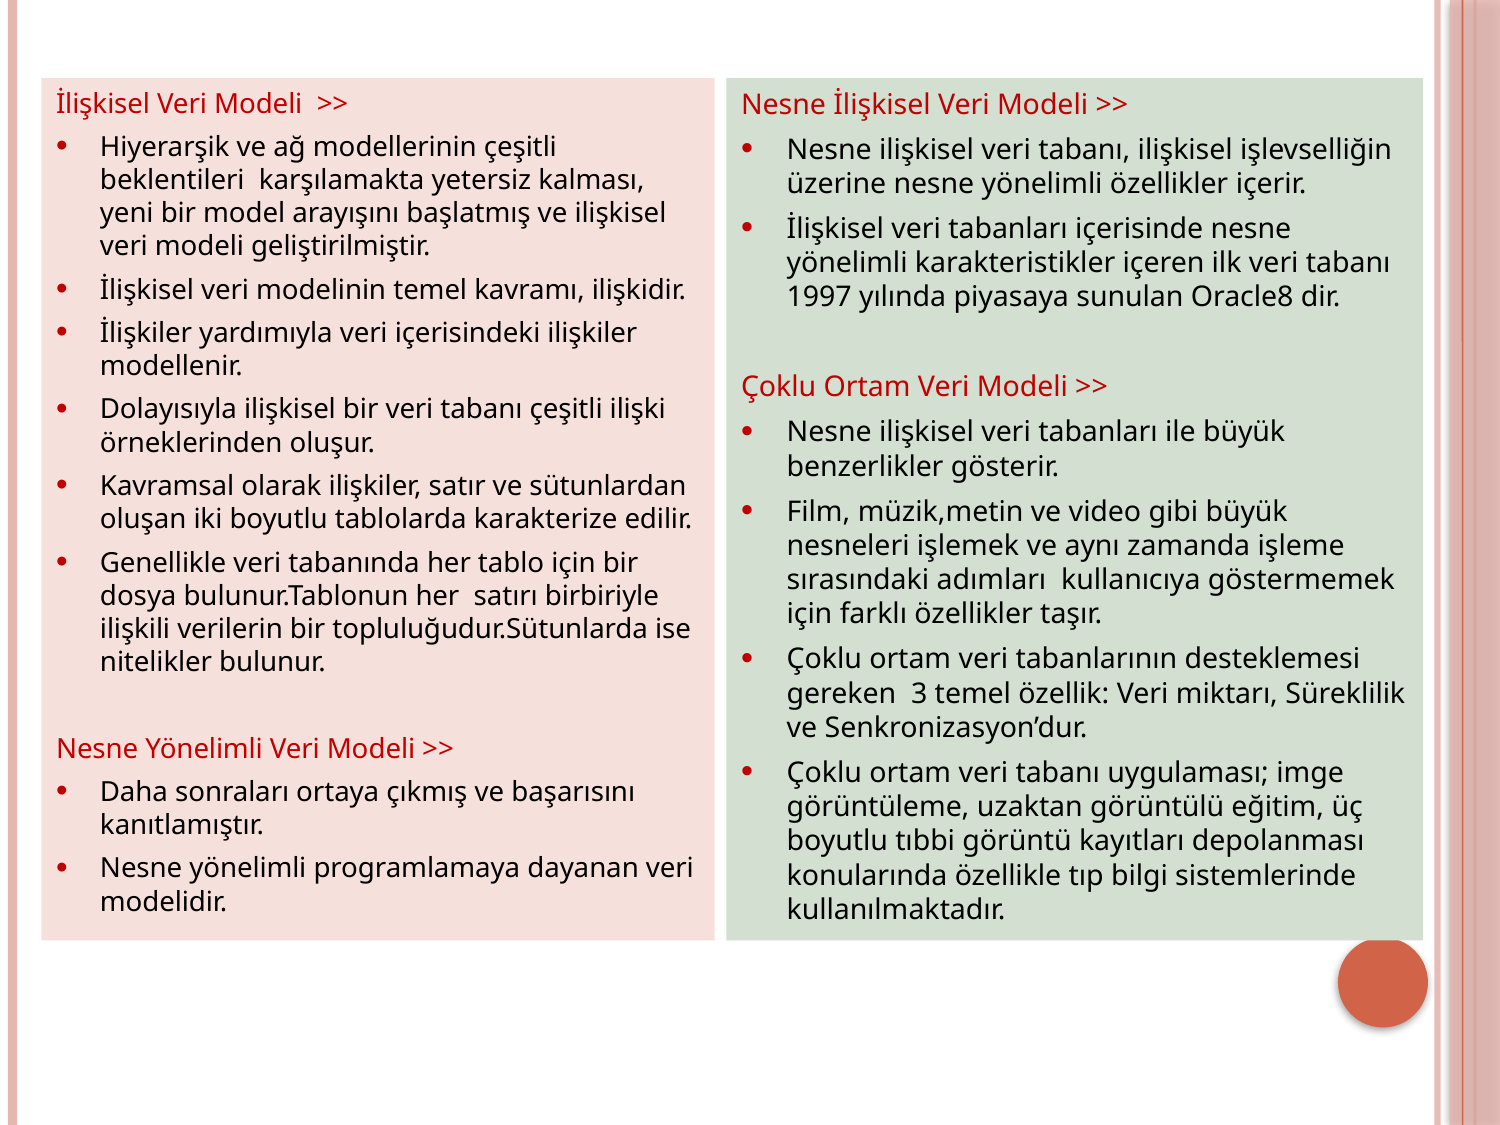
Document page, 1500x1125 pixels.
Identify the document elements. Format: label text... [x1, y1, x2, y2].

list İlişkisel Veri Modeli >> Hiyerarşik ve ağ modellerinin çeşitli beklentileri karşılamakta yetersiz kalması, yeni bir model arayışını başlatmış ve ilişkisel veri modeli geliştirilmiştir. İlişkisel veri modelinin temel kavramı, ilişkidir. İlişkiler yardımıyla veri içerisindeki ilişkiler modellenir. Dolayısıyla ilişkisel bir veri tabanı çeşitli ilişki örneklerinden oluşur. Kavramsal olarak ilişkiler, satır ve sütunlardan oluşan iki boyutlu tablolarda karakterize edilir. Genellikle veri tabanında her tablo için bir dosya bulunur.Tablonun her satırı birbiriyle ilişkili verilerin bir topluluğudur.Sütunlarda ise nitelikler bulunur. Nesne Yönelimli Veri Modeli >> Daha sonraları ortaya çıkmış ve başarısını kanıtlamıştır. Nesne yönelimli programlamaya dayanan veri modelidir. [41, 78, 715, 941]
list Nesne İlişkisel Veri Modeli >> Nesne ilişkisel veri tabanı, ilişkisel işlevselliğin üzerine nesne yönelimli özellikler içerir. İlişkisel veri tabanları içerisinde nesne yönelimli karakteristikler içeren ilk veri tabanı 1997 yılında piyasaya sunulan Oracle8 dir. Çoklu Ortam Veri Modeli >> Nesne ilişkisel veri tabanları ile büyük benzerlikler gösterir. Film, müzik,metin ve video gibi büyük nesneleri işlemek ve aynı zamanda işleme sırasındaki adımları kullanıcıya göstermemek için farklı özellikler taşır. Çoklu ortam veri tabanlarının desteklemesi gereken 3 temel özellik: Veri miktarı, Süreklilik ve Senkronizasyon’dur. Çoklu ortam veri tabanı uygulaması; imge görüntüleme, uzaktan görüntülü eğitim, üç boyutlu tıbbi görüntü kayıtları depolanması konularında özellikle tıp bilgi sistemlerinde kullanılmaktadır. [726, 78, 1424, 941]
